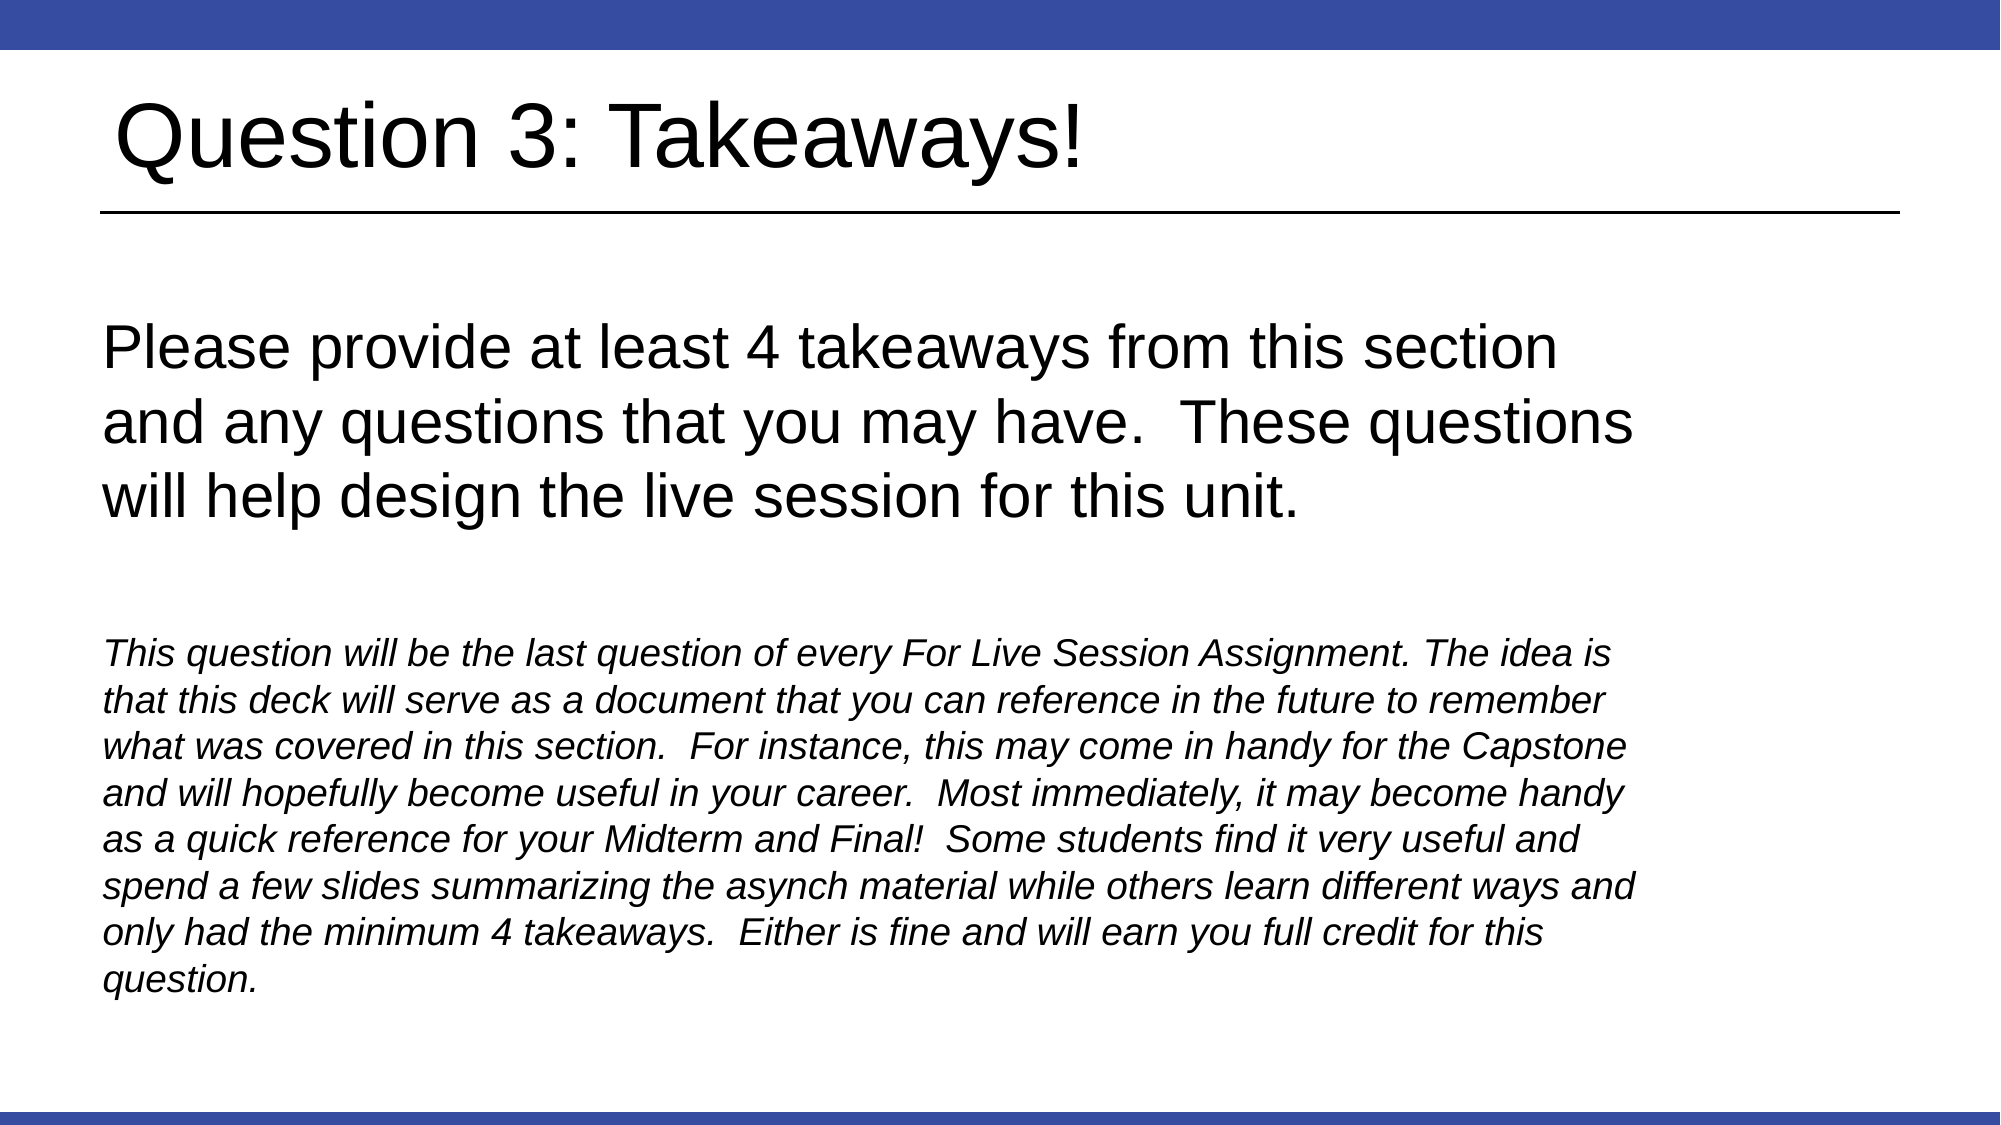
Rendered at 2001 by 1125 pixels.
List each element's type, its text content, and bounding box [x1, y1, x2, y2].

list Please provide at least 4 takeaways from this section and any questions that you may have. These questions will help design the live session for this unit. This question will be the last question of every For Live Session Assignment. The idea is that this deck will serve as a document that you can reference in the future to remember what was covered in this section. For instance, this may come in handy for the Capstone and will hopefully become useful in your career. Most immediately, it may become handy as a quick reference for your Midterm and Final! Some students find it very useful and spend a few slides summarizing the asynch material while others learn different ways and only had the minimum 4 takeaways. Either is fine and will earn you full credit for this question. [87, 299, 1672, 1014]
title Question 3: Takeaways! [99, 37, 1900, 225]
